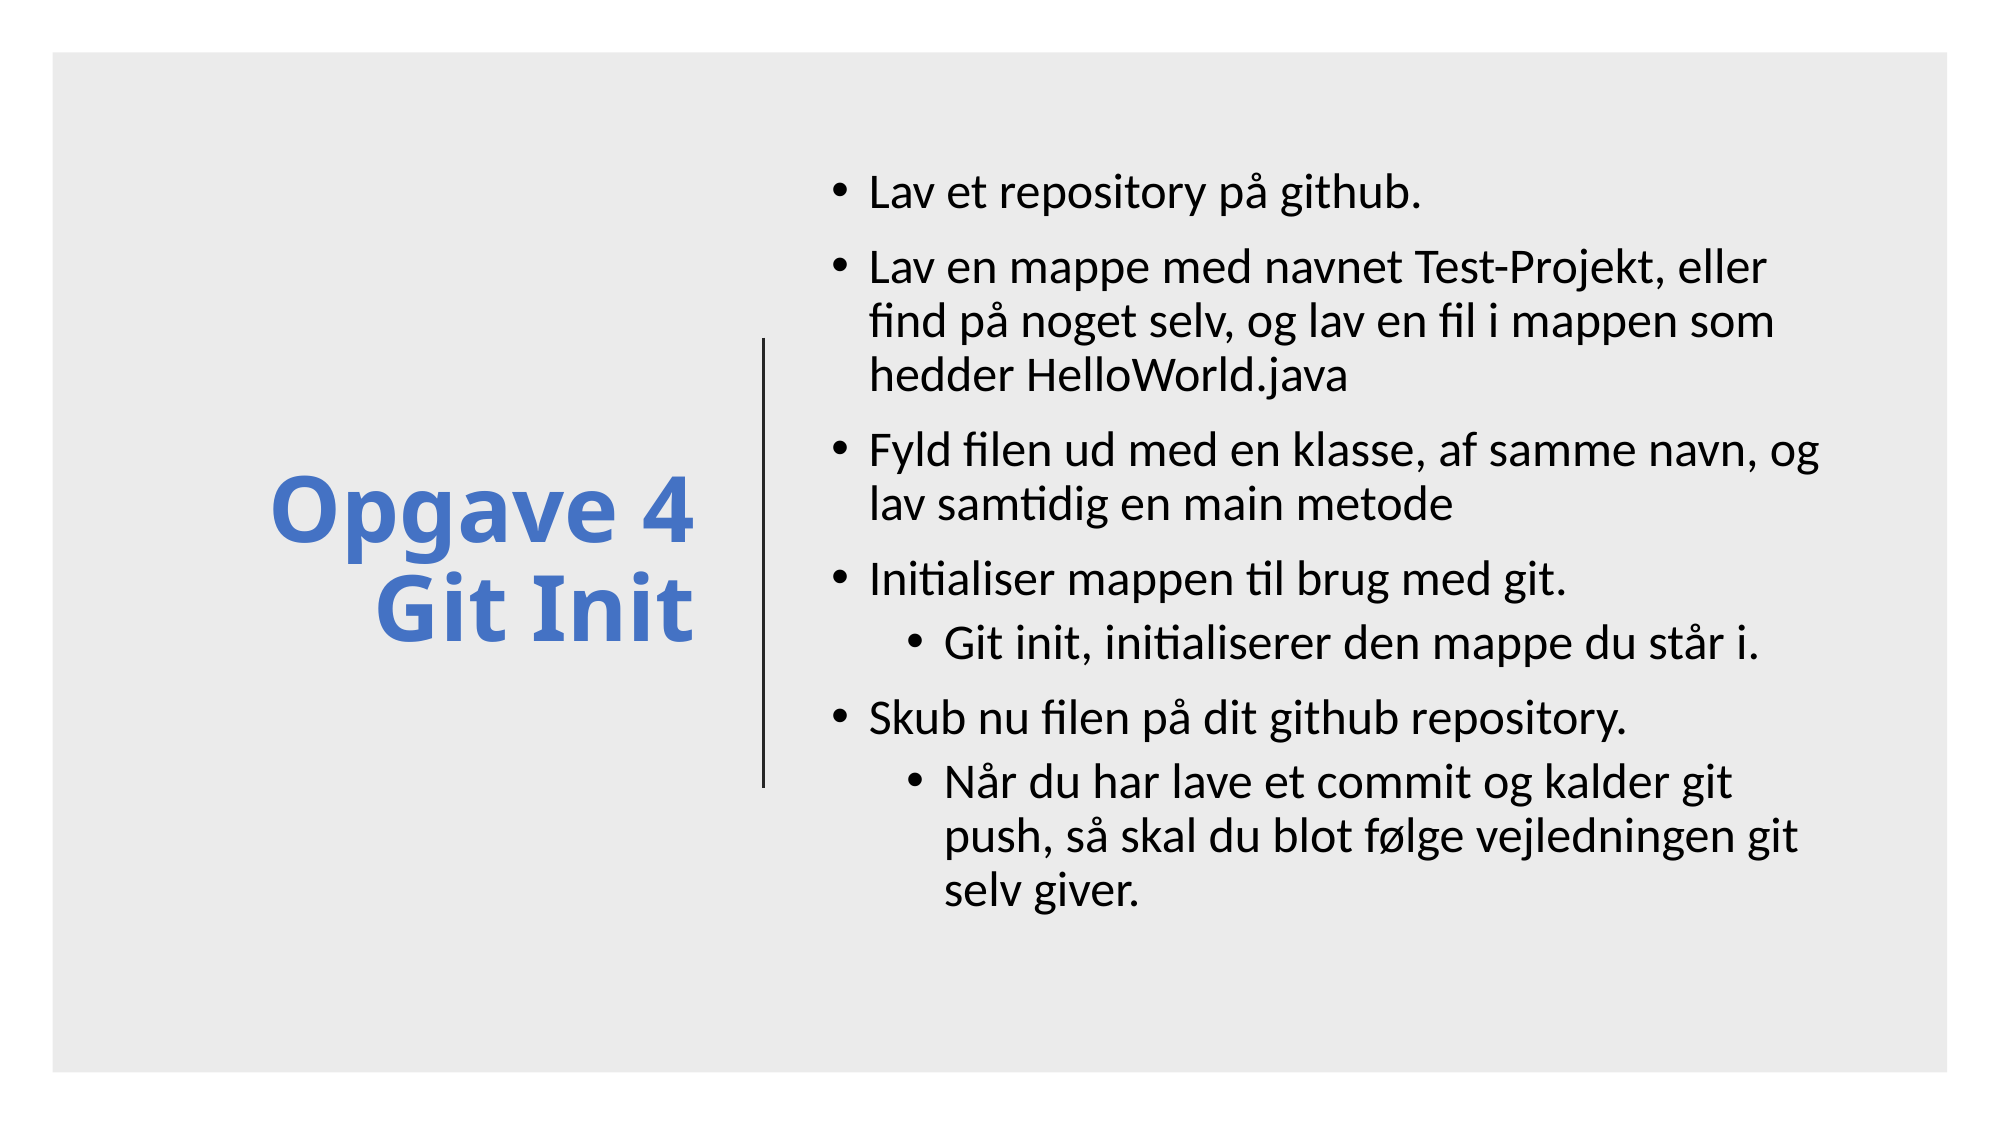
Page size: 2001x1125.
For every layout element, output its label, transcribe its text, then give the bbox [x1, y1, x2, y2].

title Opgave 4 Git Init [137, 158, 711, 967]
text_box [52, 51, 1948, 1073]
list Lav et repository på github. Lav en mappe med navnet Test-Projekt, eller find på noget selv, og lav en fil i mappen som hedder HelloWorld.java Fyld filen ud med en klasse, af samme navn, og lav samtidig en main metode Initialiser mappen til brug med git. Git init, initialiserer den mappe du står i. Skub nu filen på dit github repository. Når du har lave et commit og kalder git push, så skal du blot følge vejledningen git selv giver. [816, 158, 1863, 967]
